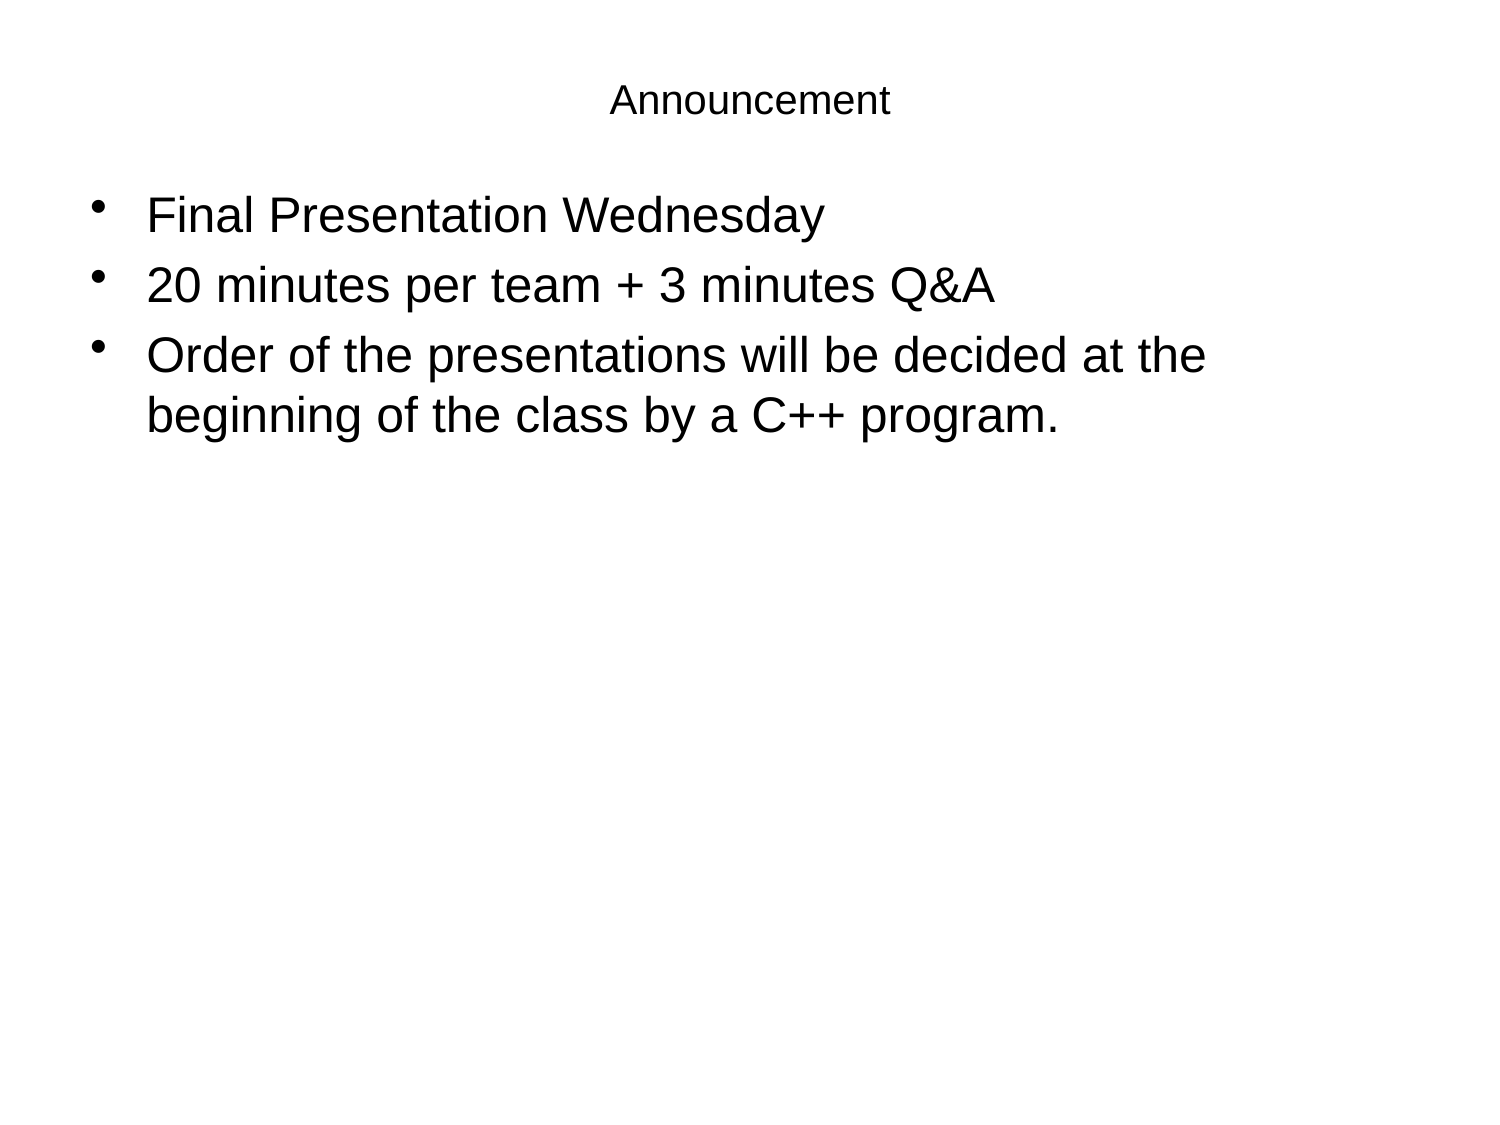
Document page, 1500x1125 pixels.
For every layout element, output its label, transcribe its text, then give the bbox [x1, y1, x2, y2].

list Final Presentation Wednesday 20 minutes per team + 3 minutes Q&A Order of the presentations will be decided at the beginning of the class by a C++ program. [75, 174, 1425, 1005]
title Announcement [75, 45, 1425, 150]
